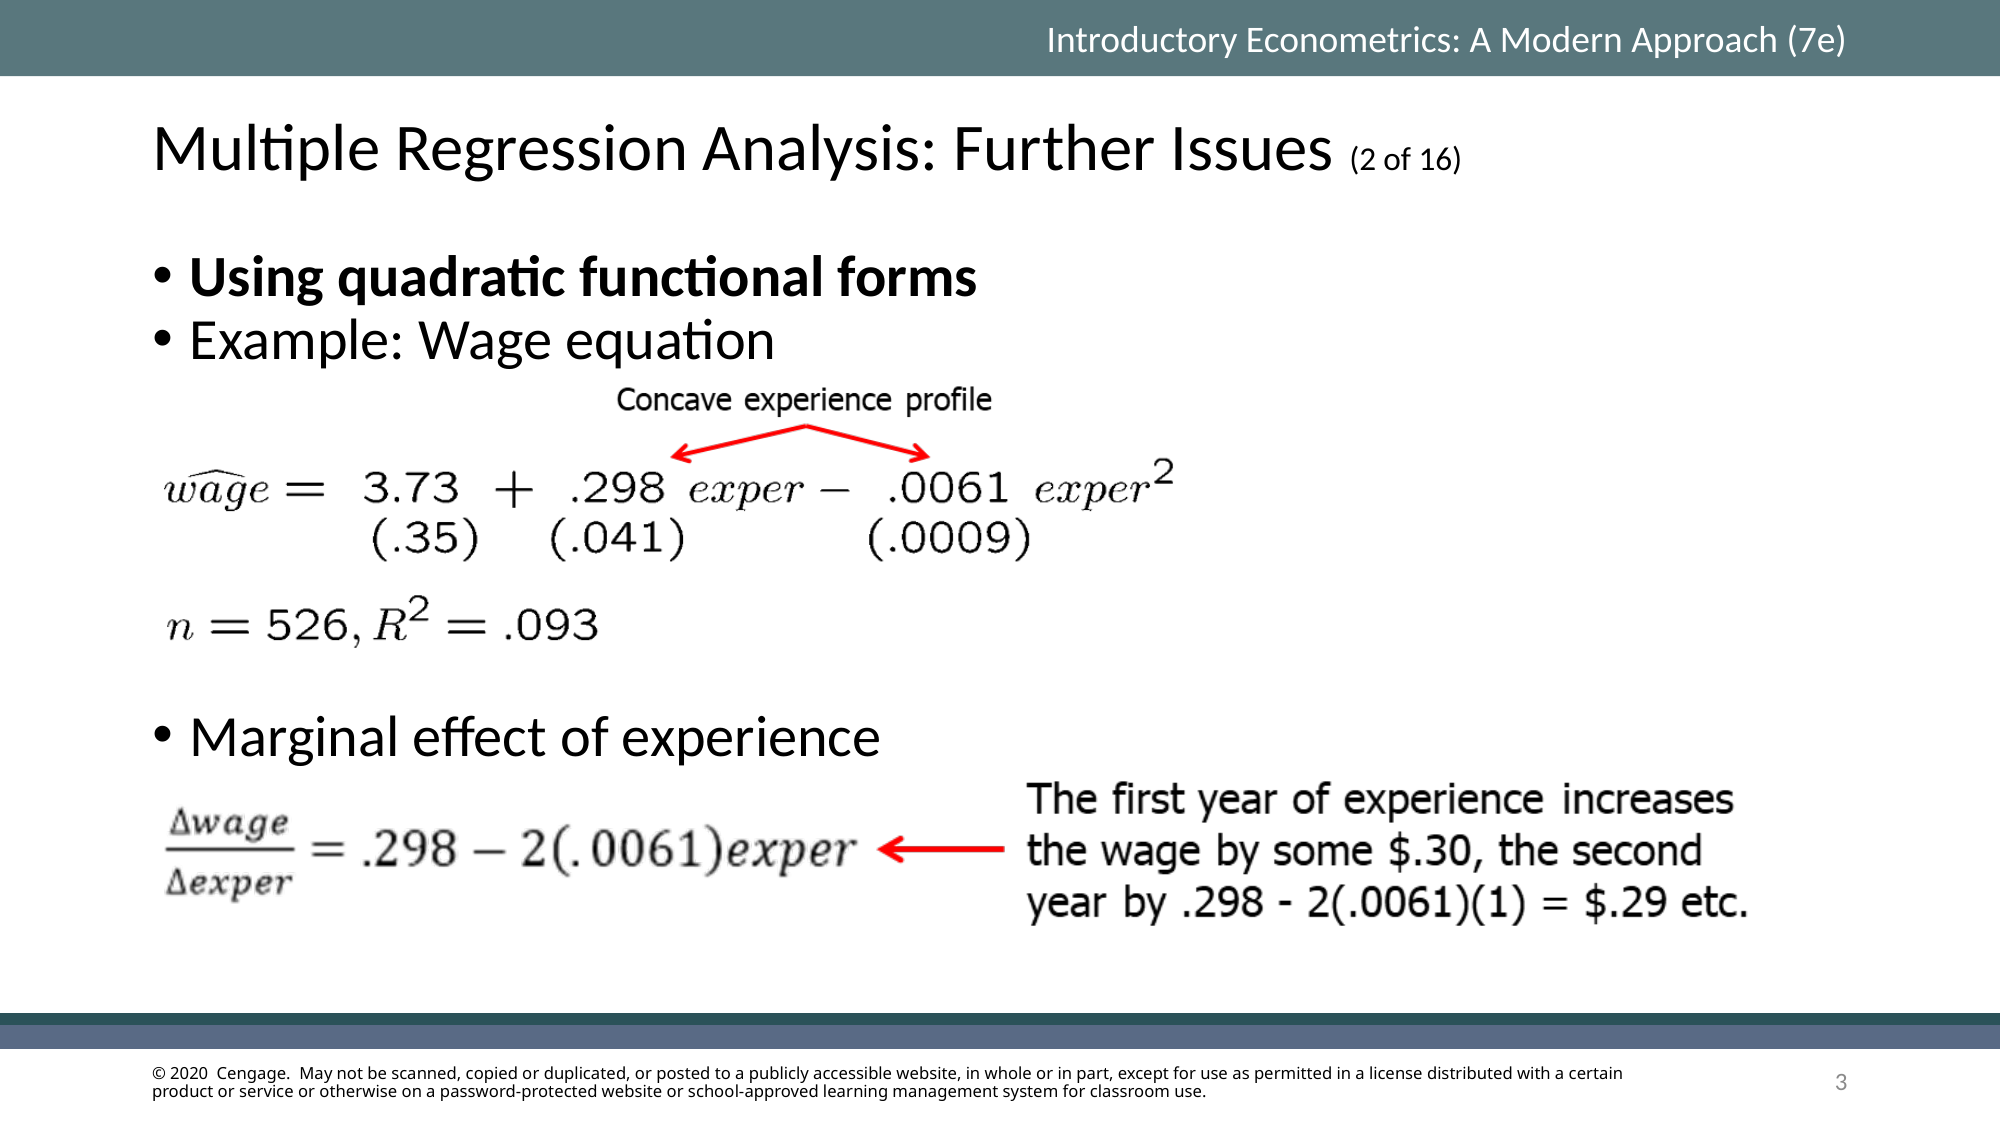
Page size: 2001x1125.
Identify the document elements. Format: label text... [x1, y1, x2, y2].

picture [164, 369, 1175, 650]
slide_number 3 [1759, 1057, 1863, 1103]
list Marginal effect of experience [137, 698, 1863, 785]
title Multiple Regression Analysis: Further Issues (2 of 16) [137, 104, 1863, 225]
picture [137, 758, 1777, 955]
list Using quadratic functional forms Example: Wage equation [137, 238, 1863, 393]
